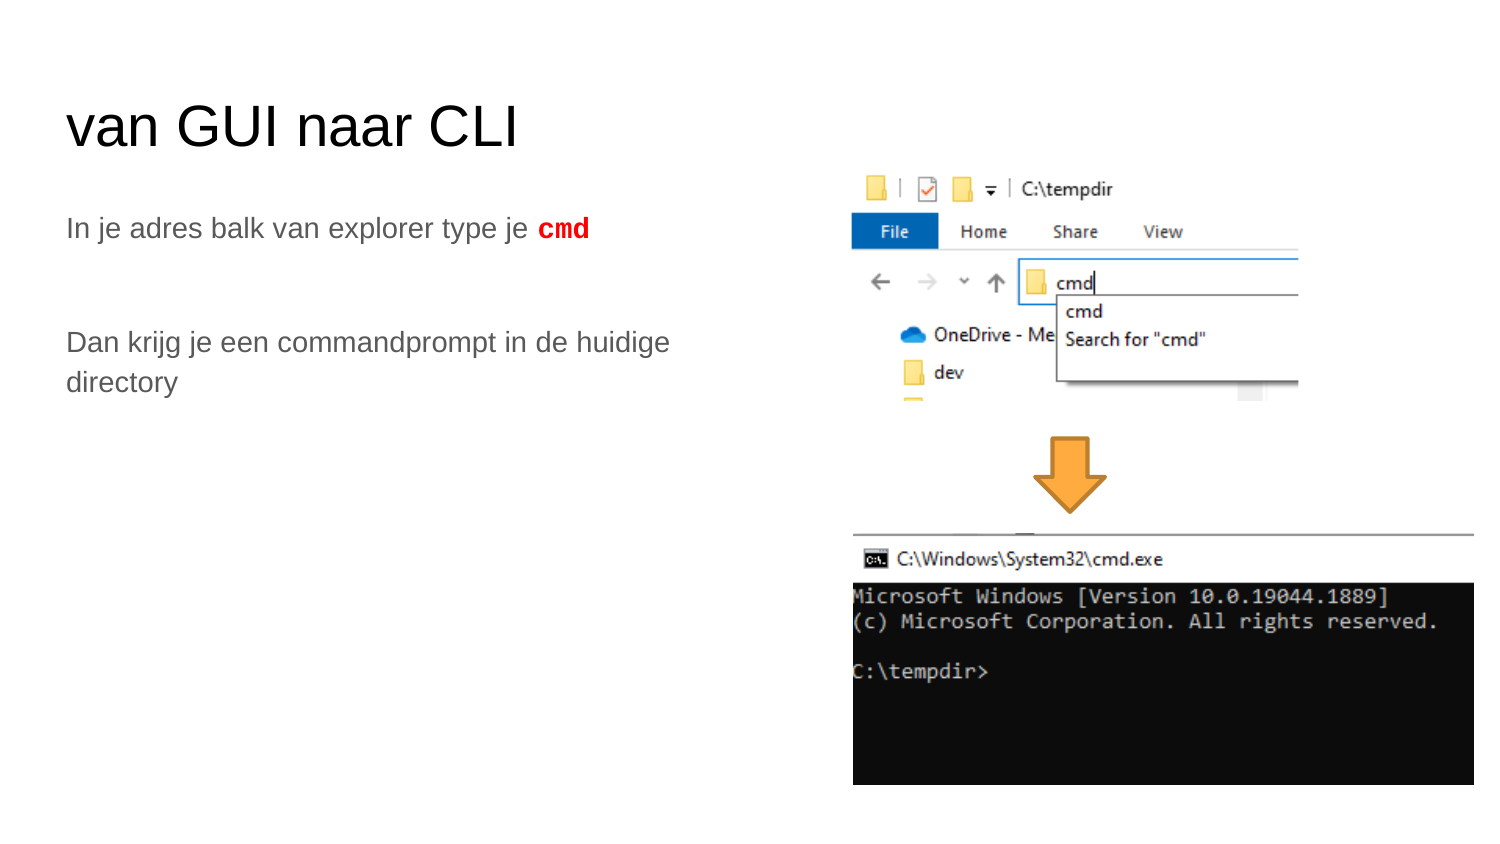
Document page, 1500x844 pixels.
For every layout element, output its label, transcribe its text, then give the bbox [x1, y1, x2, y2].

picture [851, 166, 1299, 401]
picture [852, 532, 1474, 785]
title van GUI naar CLI [51, 72, 1449, 167]
list In je adres balk van explorer type je cmd Dan krijg je een commandprompt in de huidige directory [51, 189, 708, 750]
text_box [1033, 436, 1107, 514]
